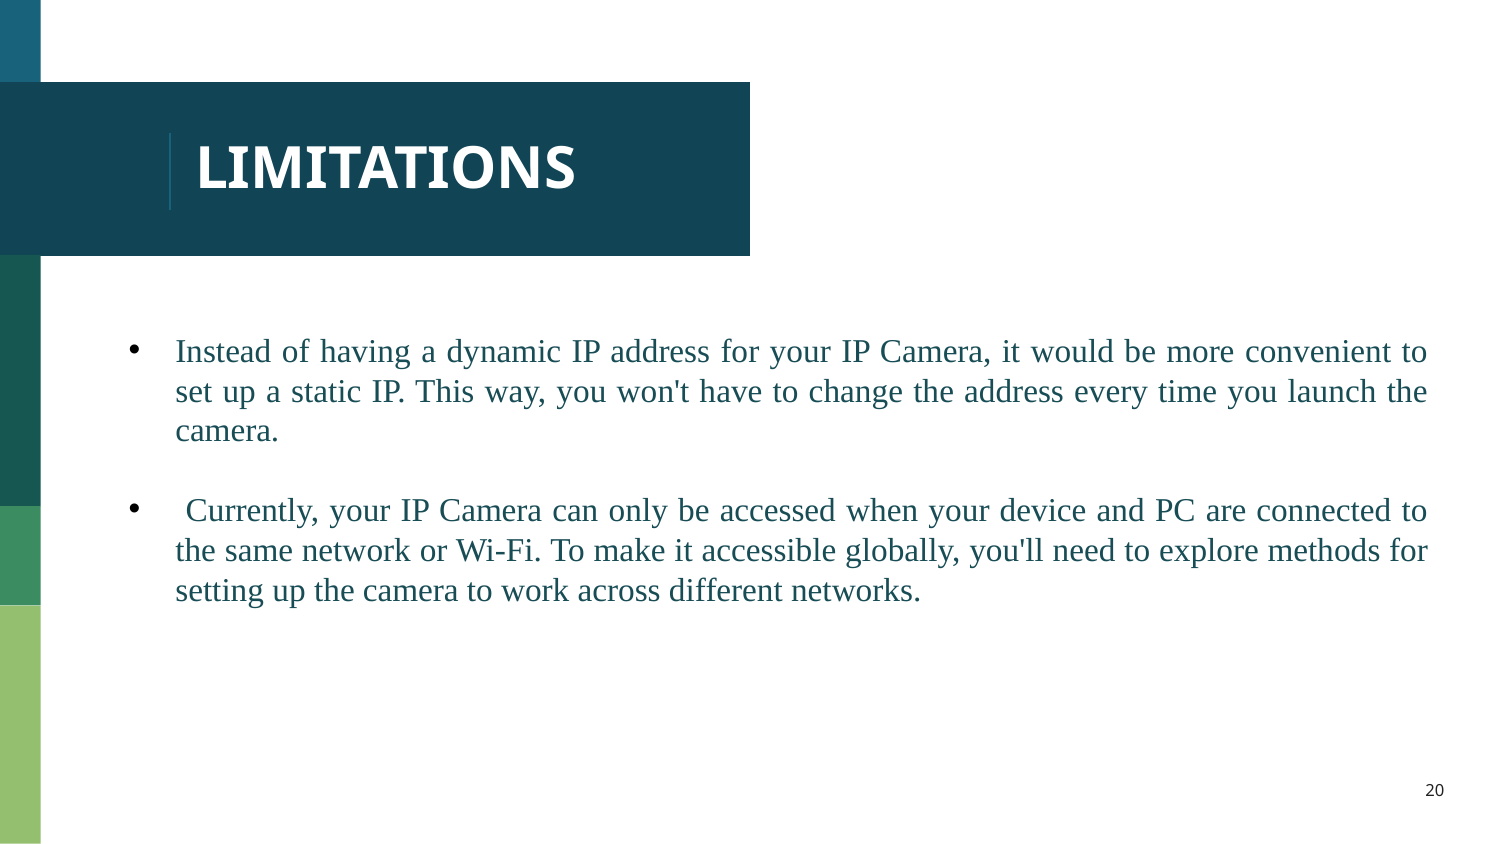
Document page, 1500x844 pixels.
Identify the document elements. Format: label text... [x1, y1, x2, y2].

title LIMITATIONS [31, 92, 740, 237]
slide_number 20 [1389, 764, 1480, 830]
text_box Instead of having a dynamic IP address for your IP Camera, it would be more convenient to set up a static IP. This way, you won't have to change the address every time you launch the camera. Currently, your IP Camera can only be accessed when your device and PC are connected to the same network or Wi-Fi. To make it accessible globally, you'll need to explore methods for setting up the camera to work across different networks. [113, 321, 1445, 616]
